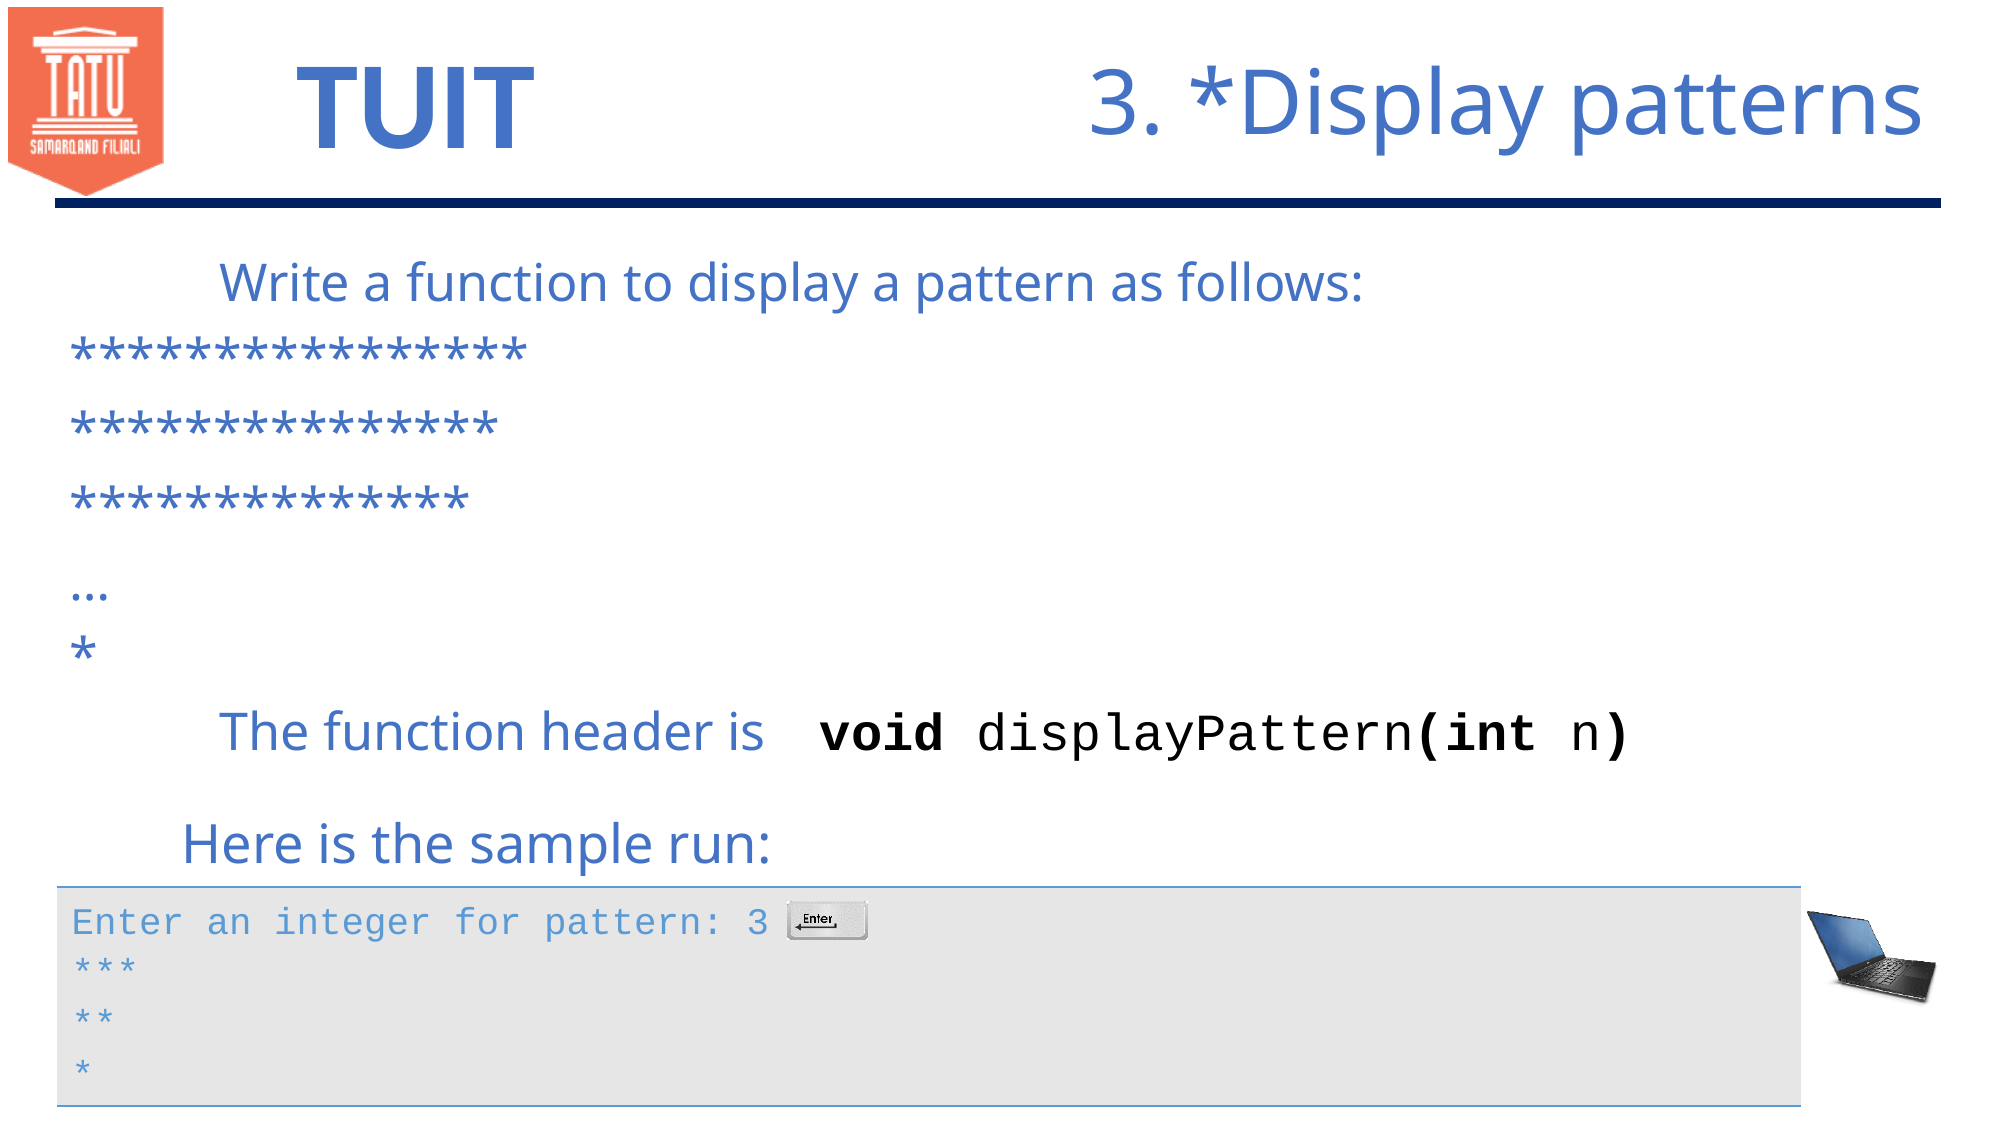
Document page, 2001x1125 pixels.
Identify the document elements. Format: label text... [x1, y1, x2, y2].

text_box 3. *Display patterns [617, 48, 1941, 162]
text_box Here is the sample run: [16, 789, 1903, 888]
picture [1801, 905, 1942, 1011]
table_header Enter an integer for pattern: 3 *** ** * [57, 888, 1801, 1105]
text_box Write a function to display a pattern as follows: **************** *************** ************** … * The function header is void displayPattern(int n) [54, 228, 1942, 768]
text_box TUIT [281, 39, 571, 162]
picture [787, 901, 868, 940]
text_box [79, 282, 1967, 1125]
picture [8, 7, 164, 196]
